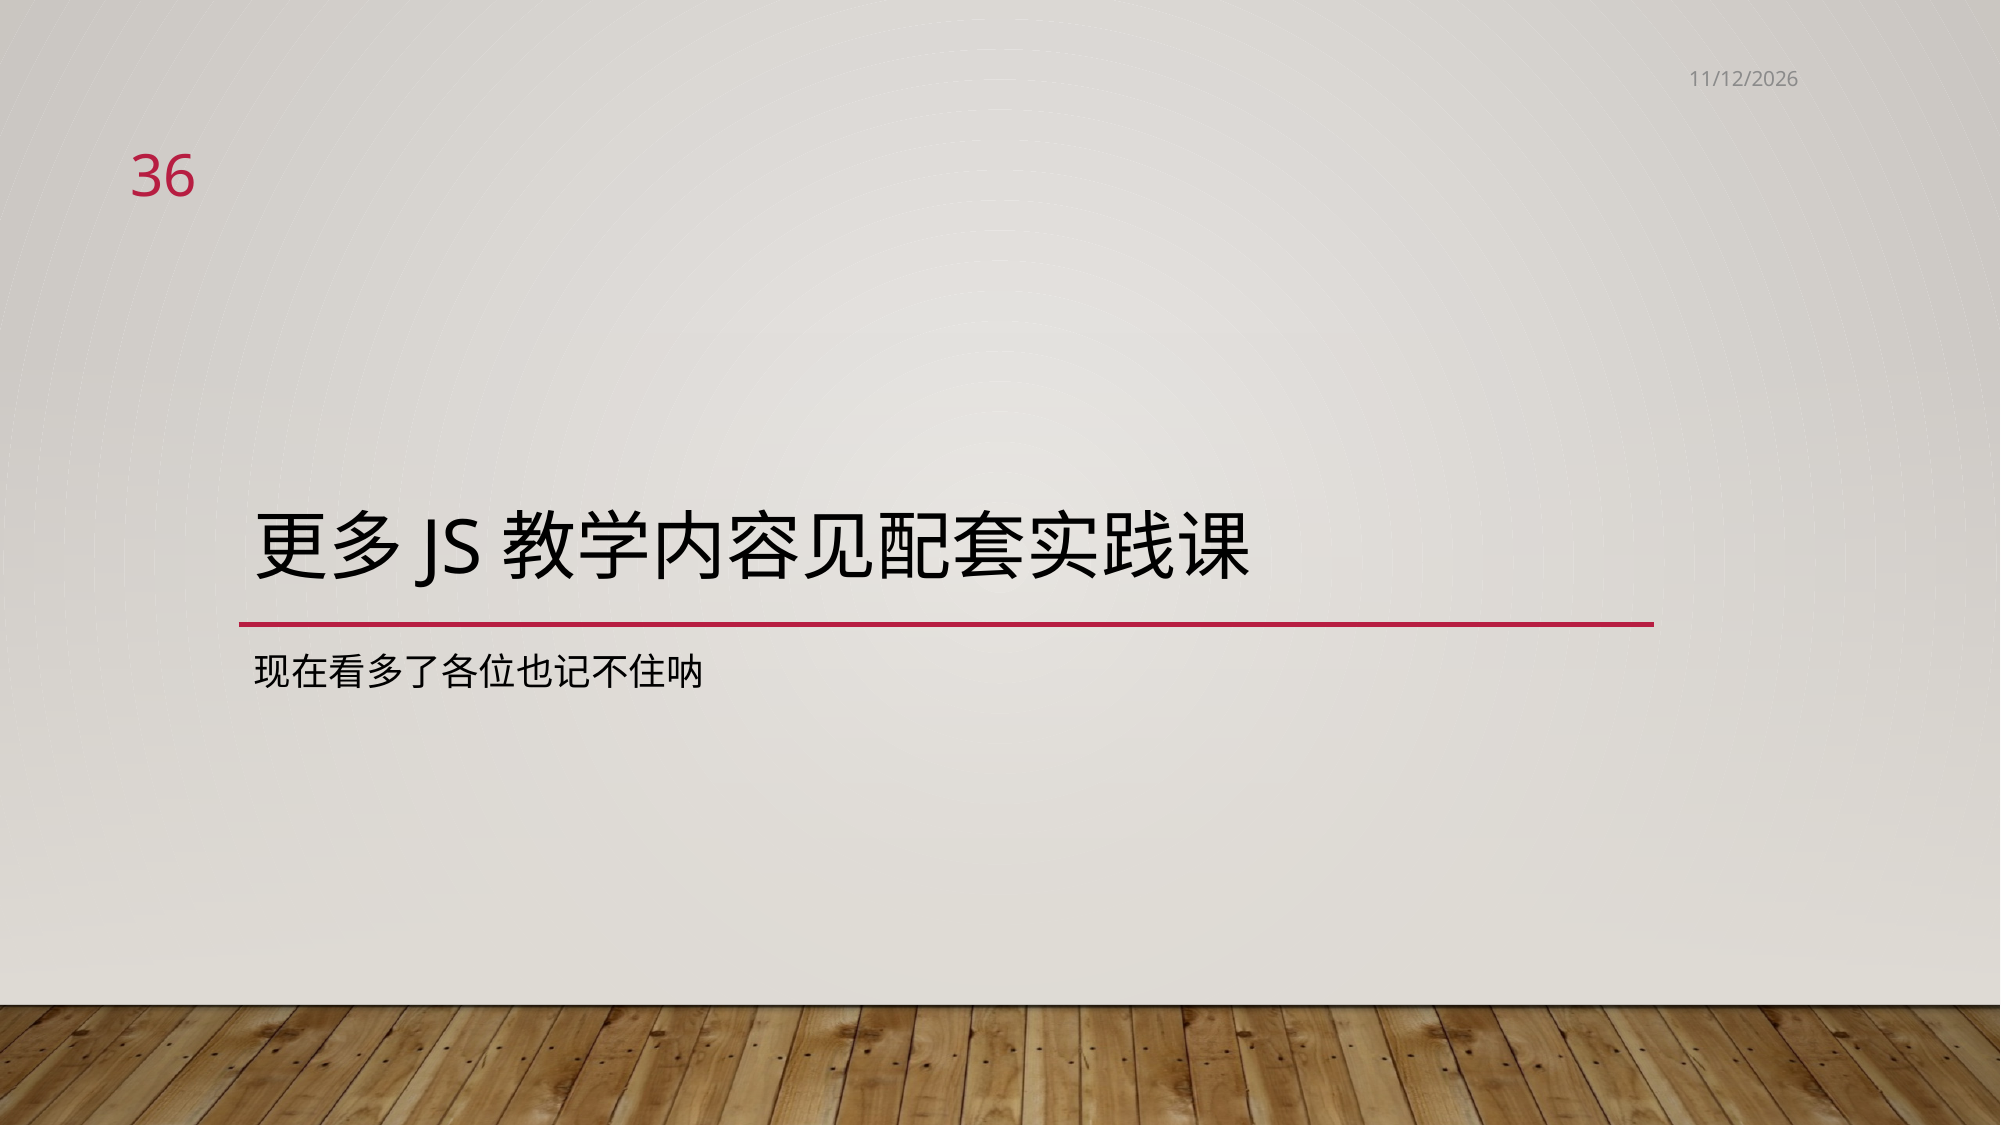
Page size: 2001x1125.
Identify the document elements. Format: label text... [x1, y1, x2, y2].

title 更多JS教学内容见配套实践课 [238, 288, 1657, 598]
picture [0, 1005, 2000, 1125]
slide_number 36 [78, 131, 212, 214]
list 现在看多了各位也记不住呐 [238, 624, 1655, 791]
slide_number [1239, 54, 1814, 105]
